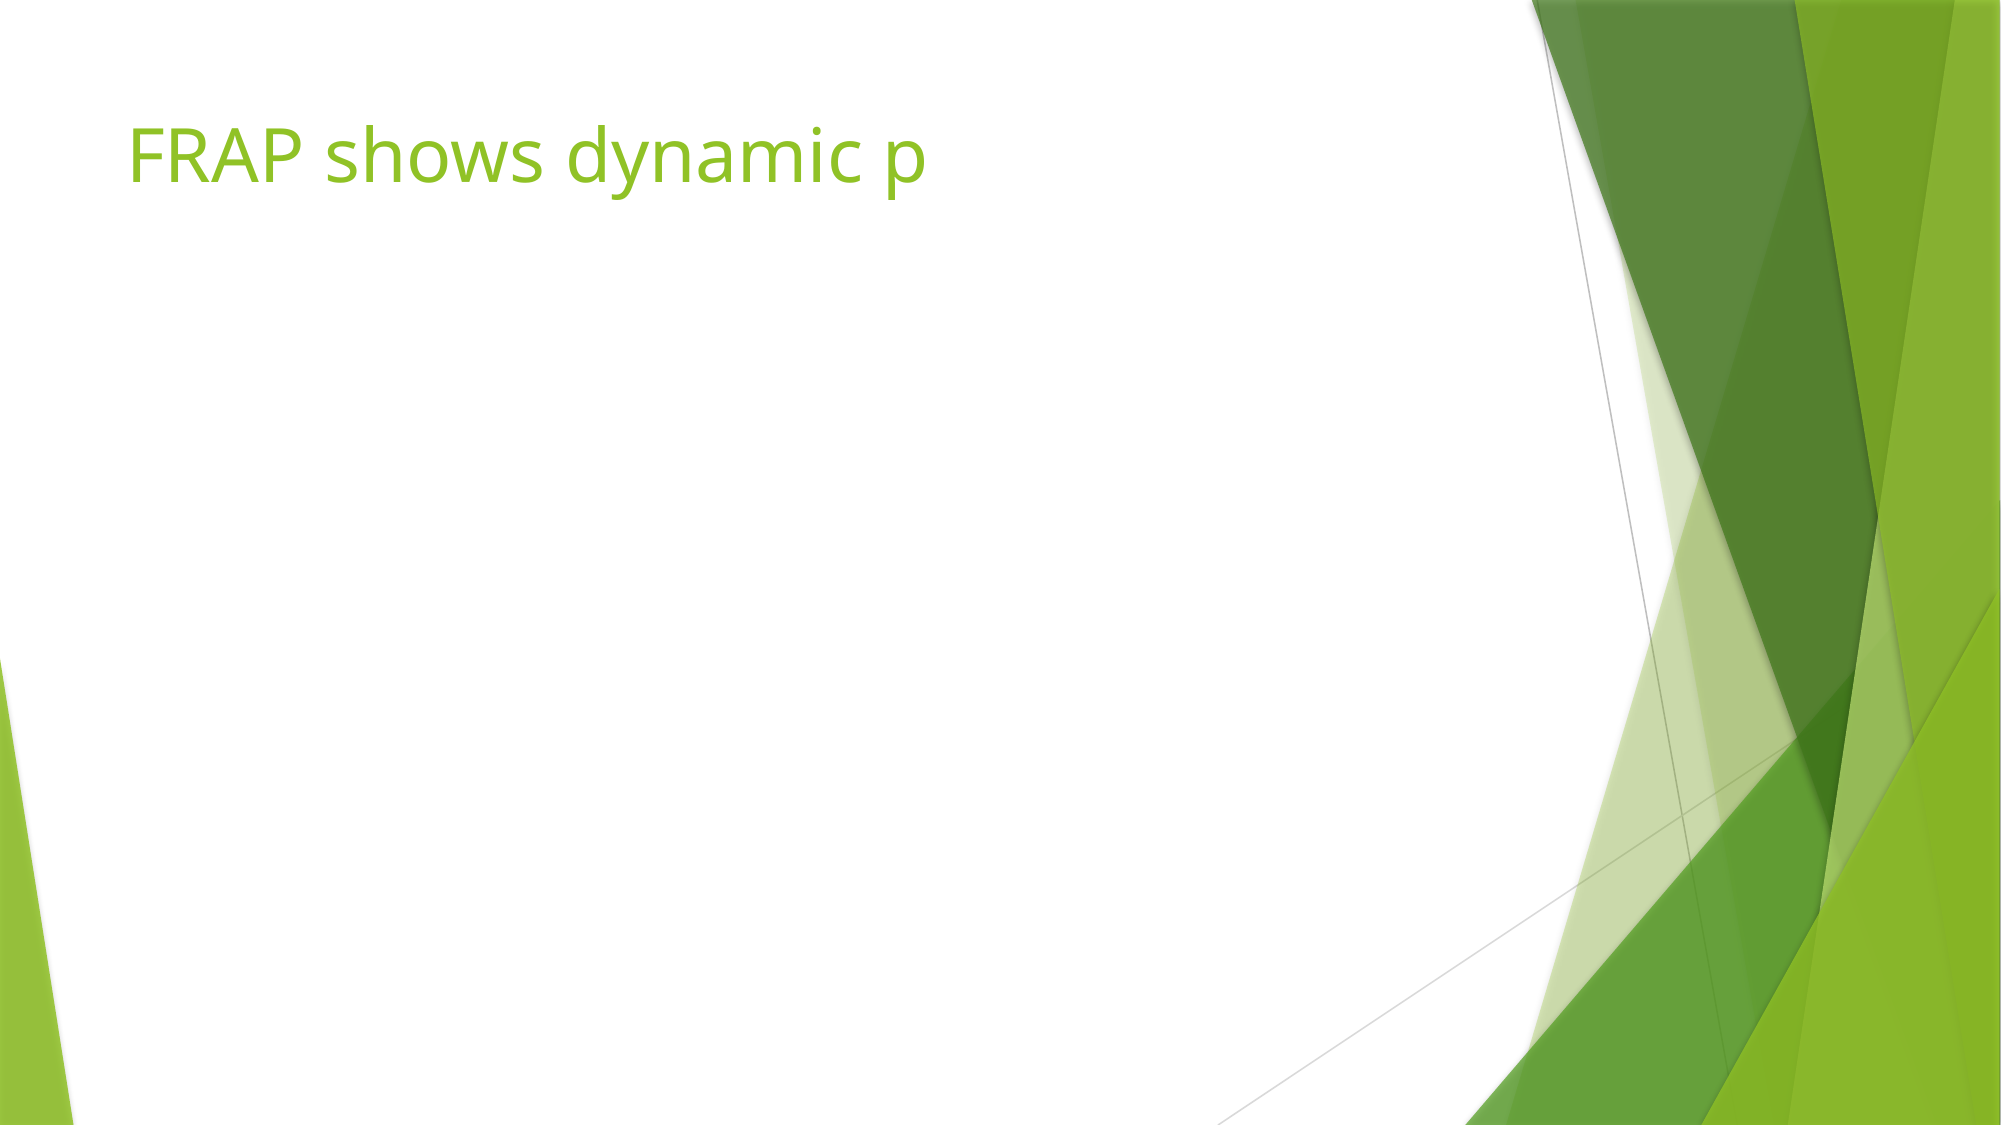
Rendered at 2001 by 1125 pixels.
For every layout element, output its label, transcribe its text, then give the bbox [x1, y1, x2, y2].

title FRAP shows dynamic p [111, 99, 1522, 317]
